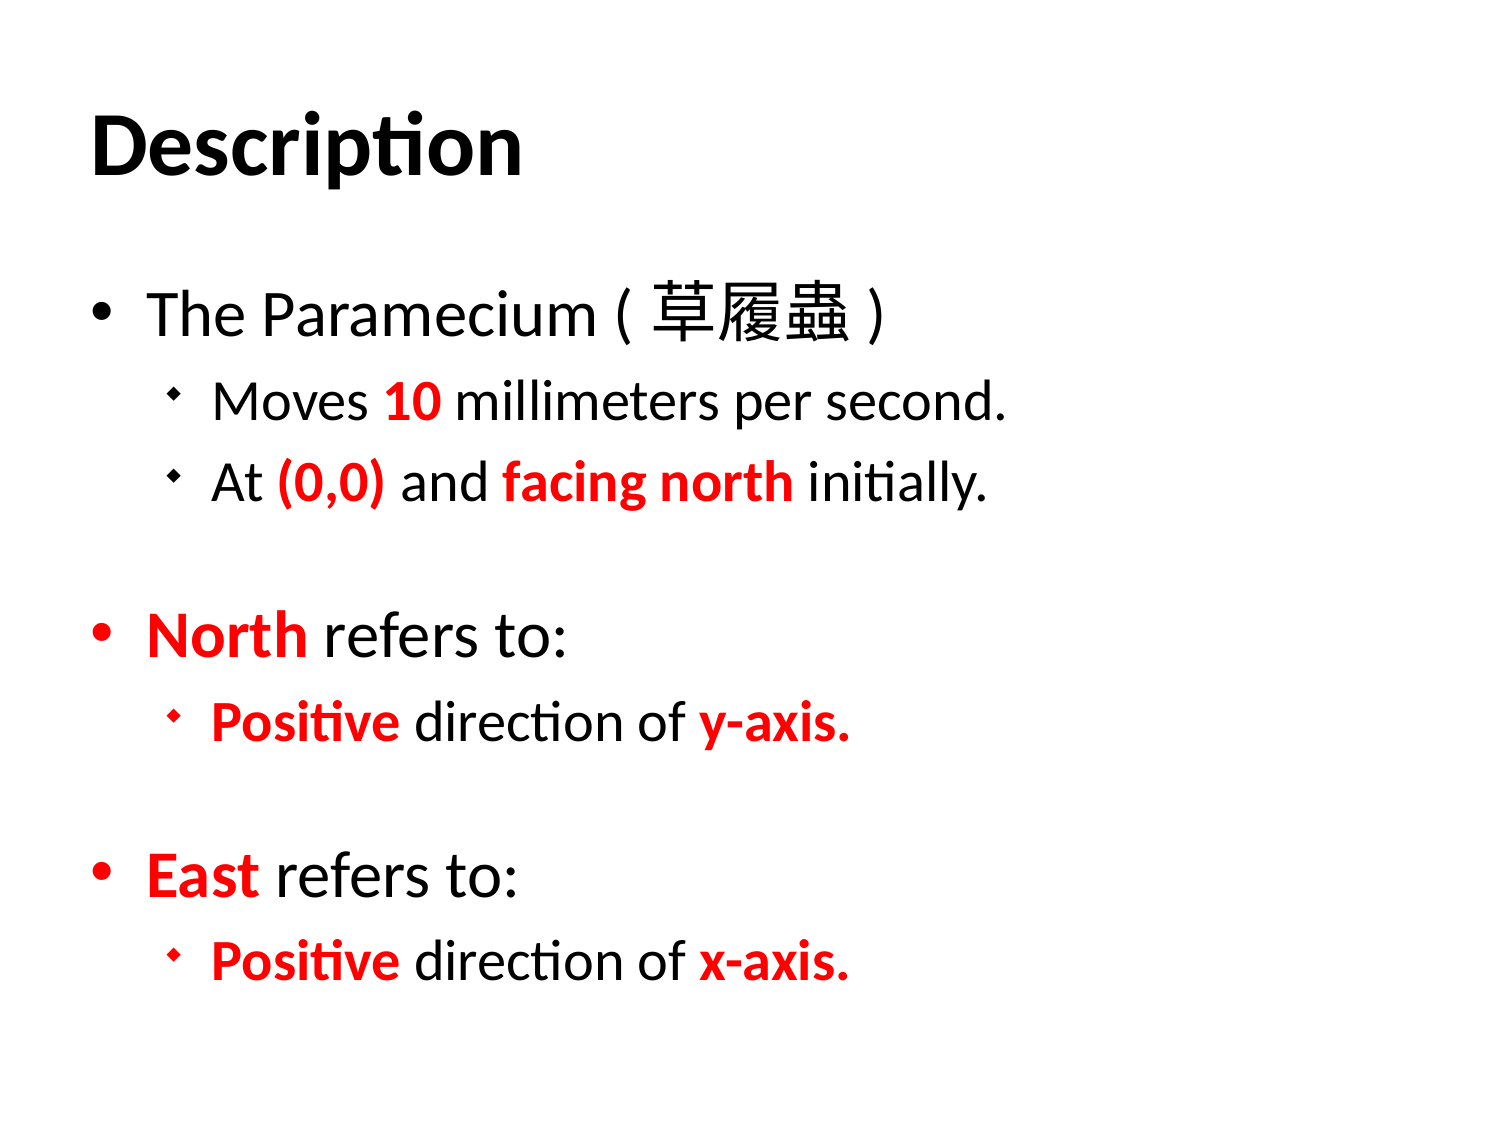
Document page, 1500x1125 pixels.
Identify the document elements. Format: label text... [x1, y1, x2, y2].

list The Paramecium (草履蟲) Moves 10 millimeters per second. At (0,0) and facing north initially. North refers to: Positive direction of y-axis. East refers to: Positive direction of x-axis. [75, 262, 1425, 1005]
title Description [75, 45, 1425, 233]
